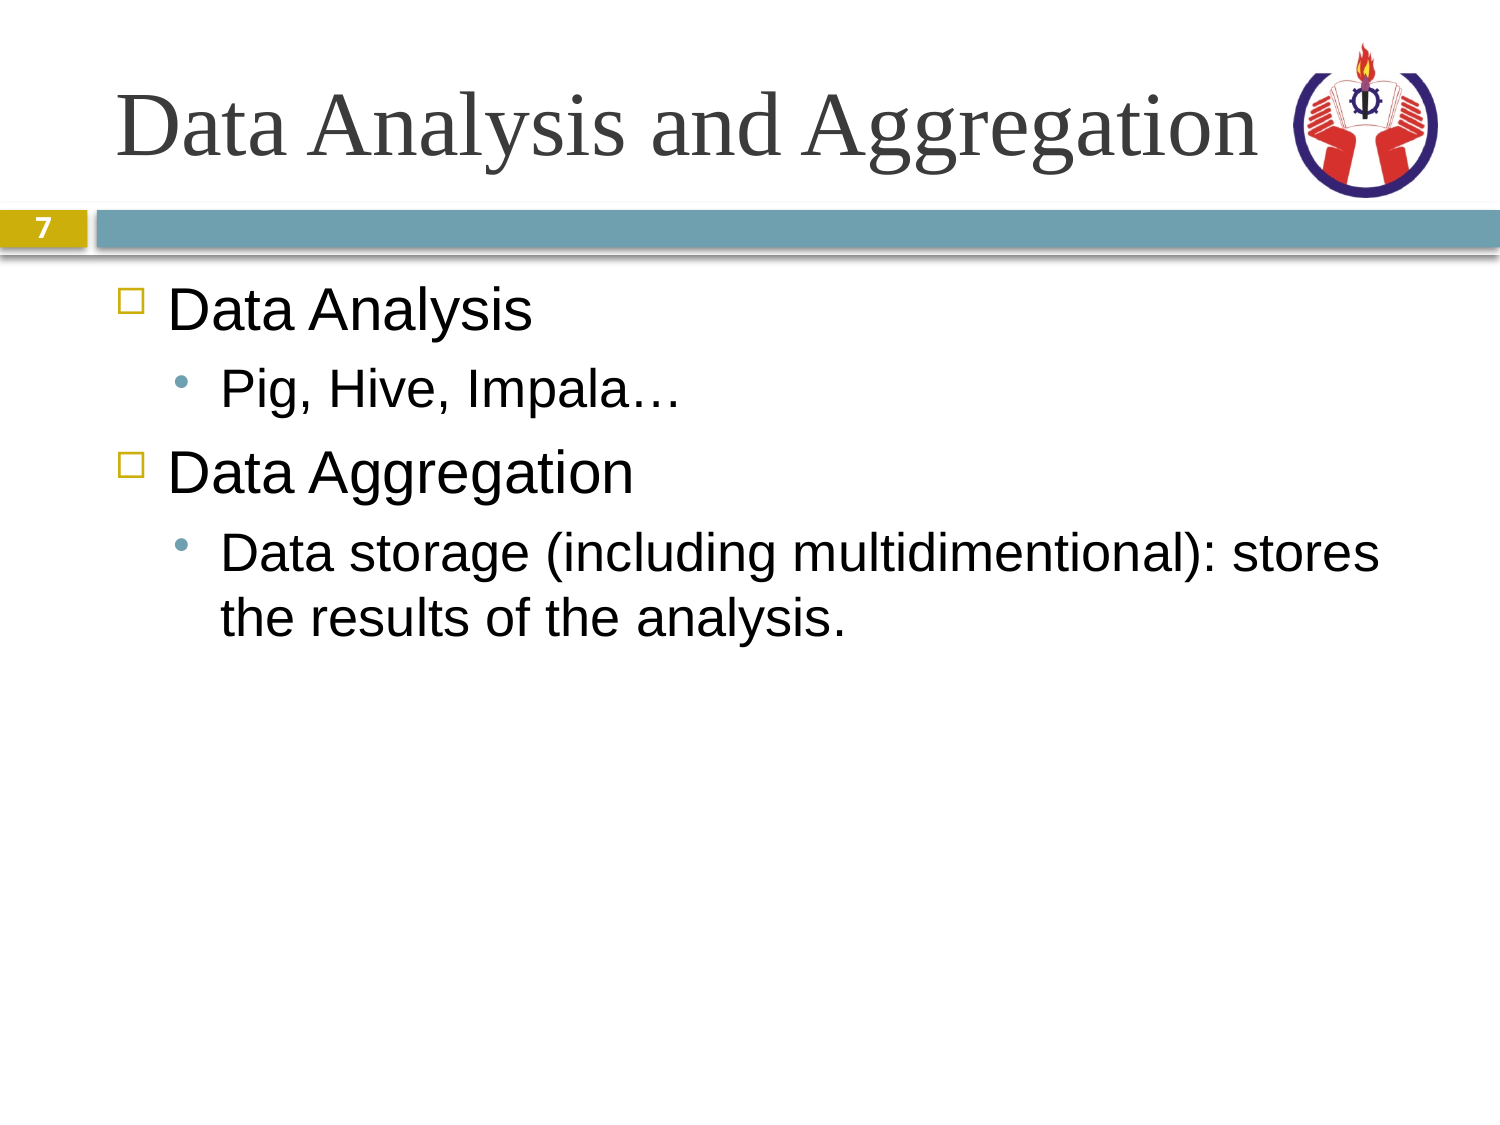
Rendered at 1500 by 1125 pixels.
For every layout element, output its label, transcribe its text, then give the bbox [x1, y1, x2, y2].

title Data Analysis and Aggregation [100, 37, 1438, 200]
list Data Analysis Pig, Hive, Impala… Data Aggregation Data storage (including multidimentional): stores the results of the analysis. [100, 262, 1438, 1000]
slide_number 7 [0, 208, 88, 249]
